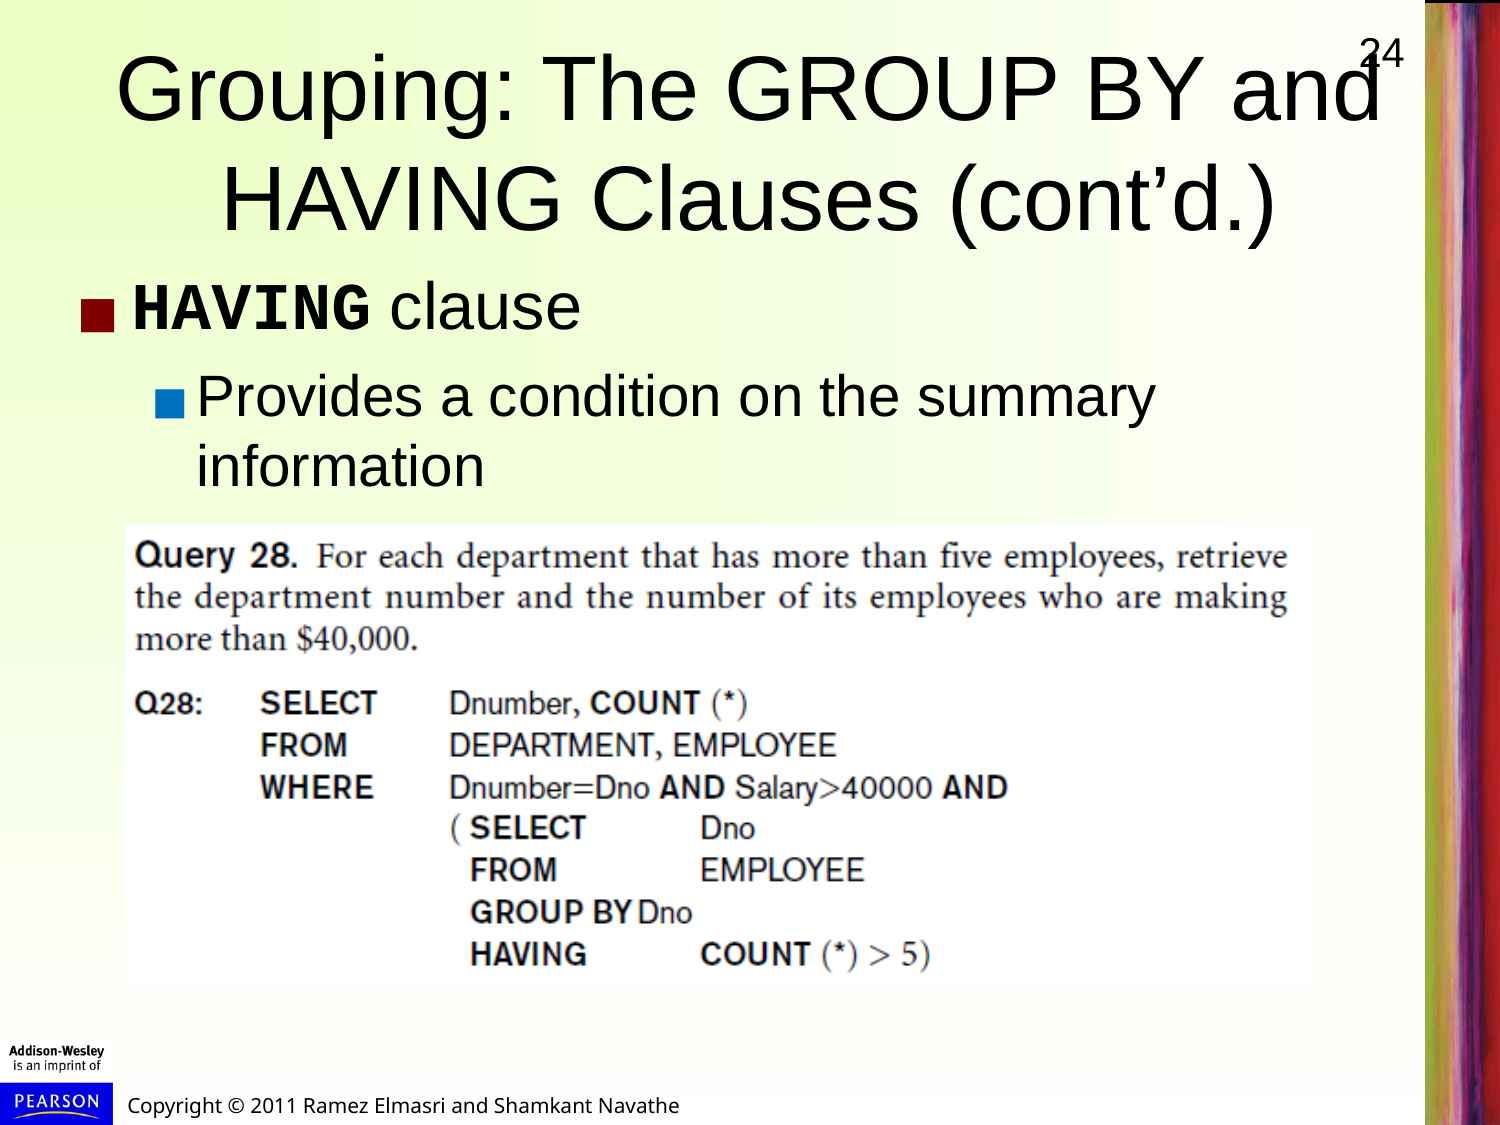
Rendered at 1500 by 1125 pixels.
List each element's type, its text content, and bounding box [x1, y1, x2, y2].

title Grouping: The GROUP BY and HAVING Clauses (cont’d.) [75, 44, 1425, 233]
list HAVING clause Provides a condition on the summary information [75, 263, 1425, 1006]
picture [0, 0, 1500, 1125]
